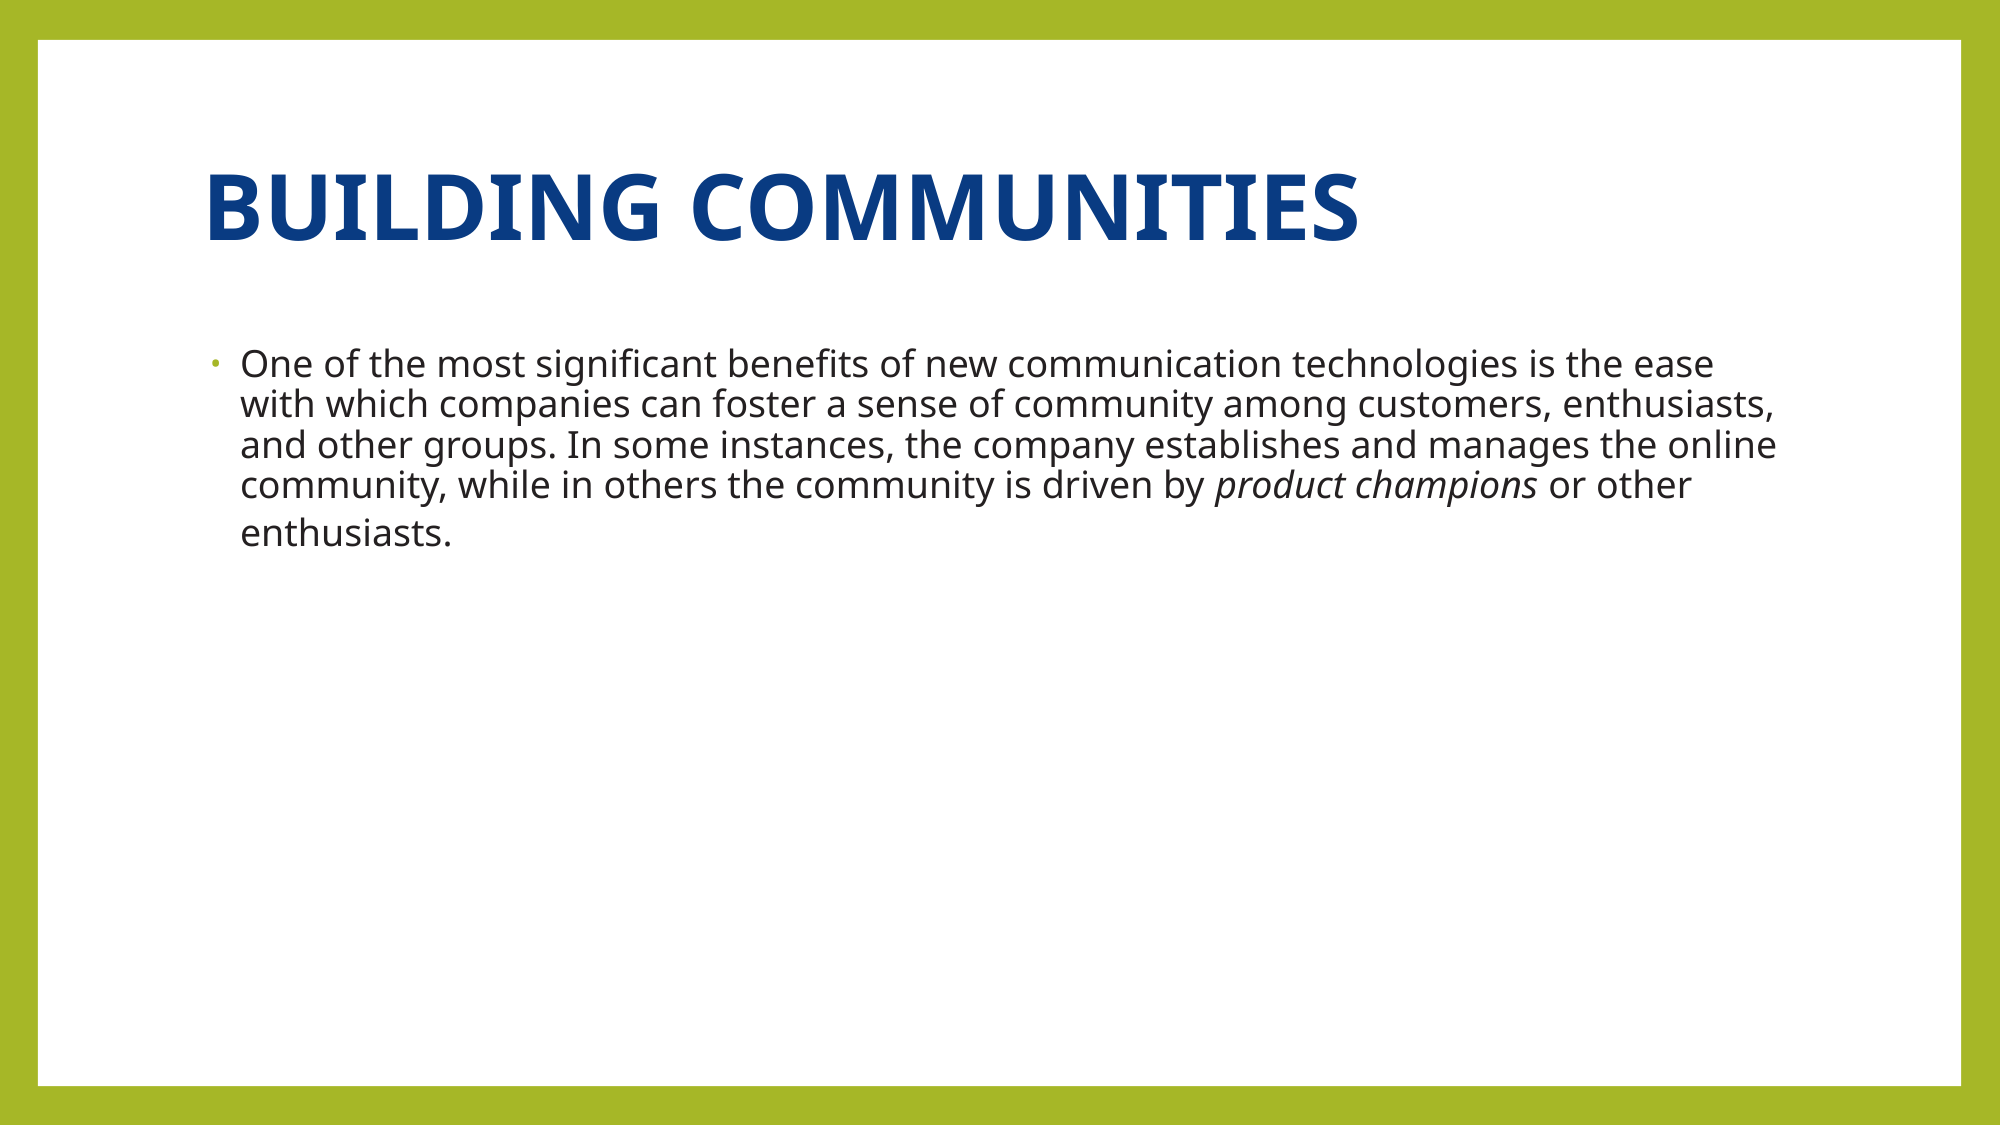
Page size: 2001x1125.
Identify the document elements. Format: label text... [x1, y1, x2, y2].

list One of the most significant benefits of new communication technologies is the ease with which companies can foster a sense of community among customers, enthusiasts, and other groups. In some instances, the company establishes and manages the online community, while in others the community is driven by product champions or other enthusiasts. [187, 337, 1808, 1000]
title BUILDING COMMUNITIES [187, 99, 1808, 323]
